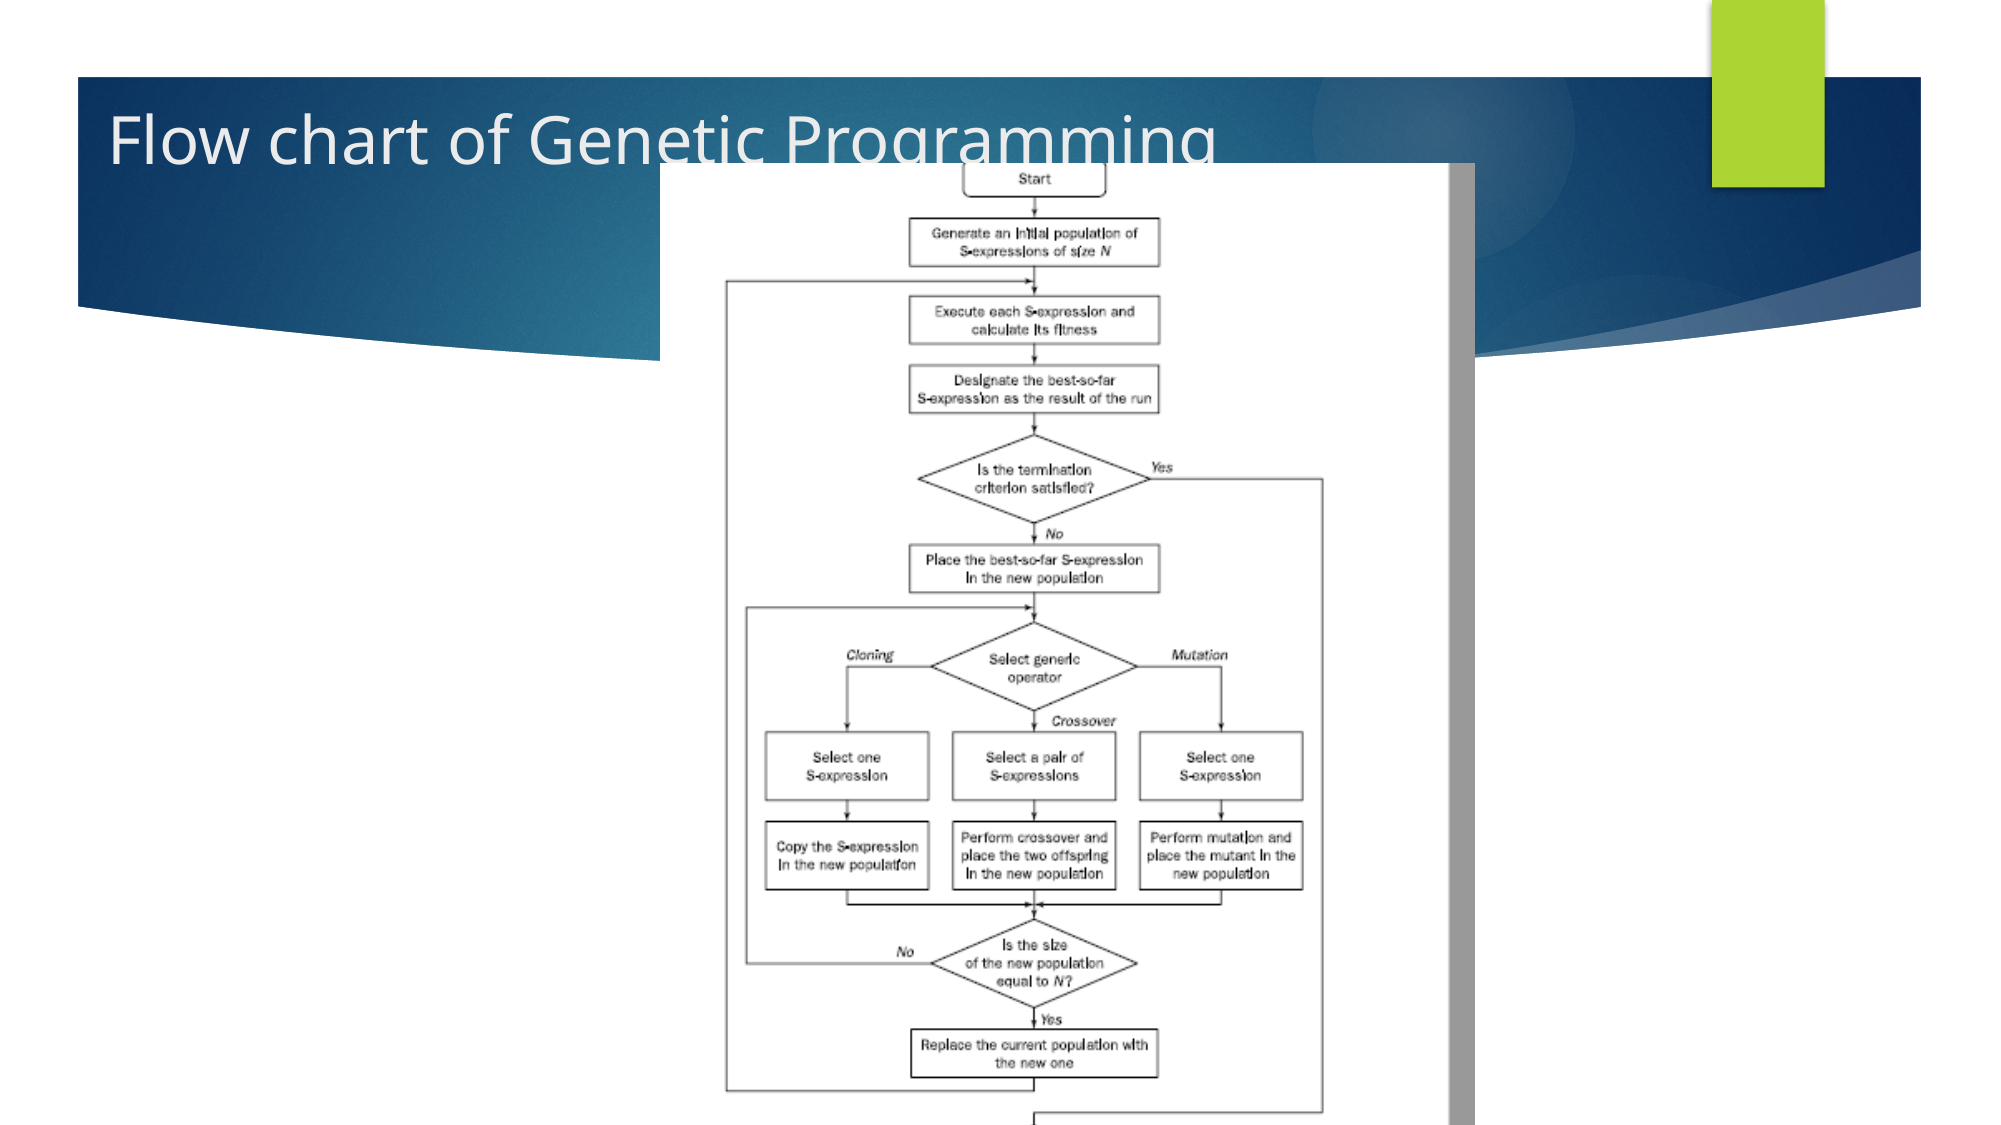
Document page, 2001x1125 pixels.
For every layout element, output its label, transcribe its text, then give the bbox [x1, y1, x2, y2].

title Flow chart of Genetic Programming [92, 80, 1530, 197]
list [660, 163, 1476, 1125]
